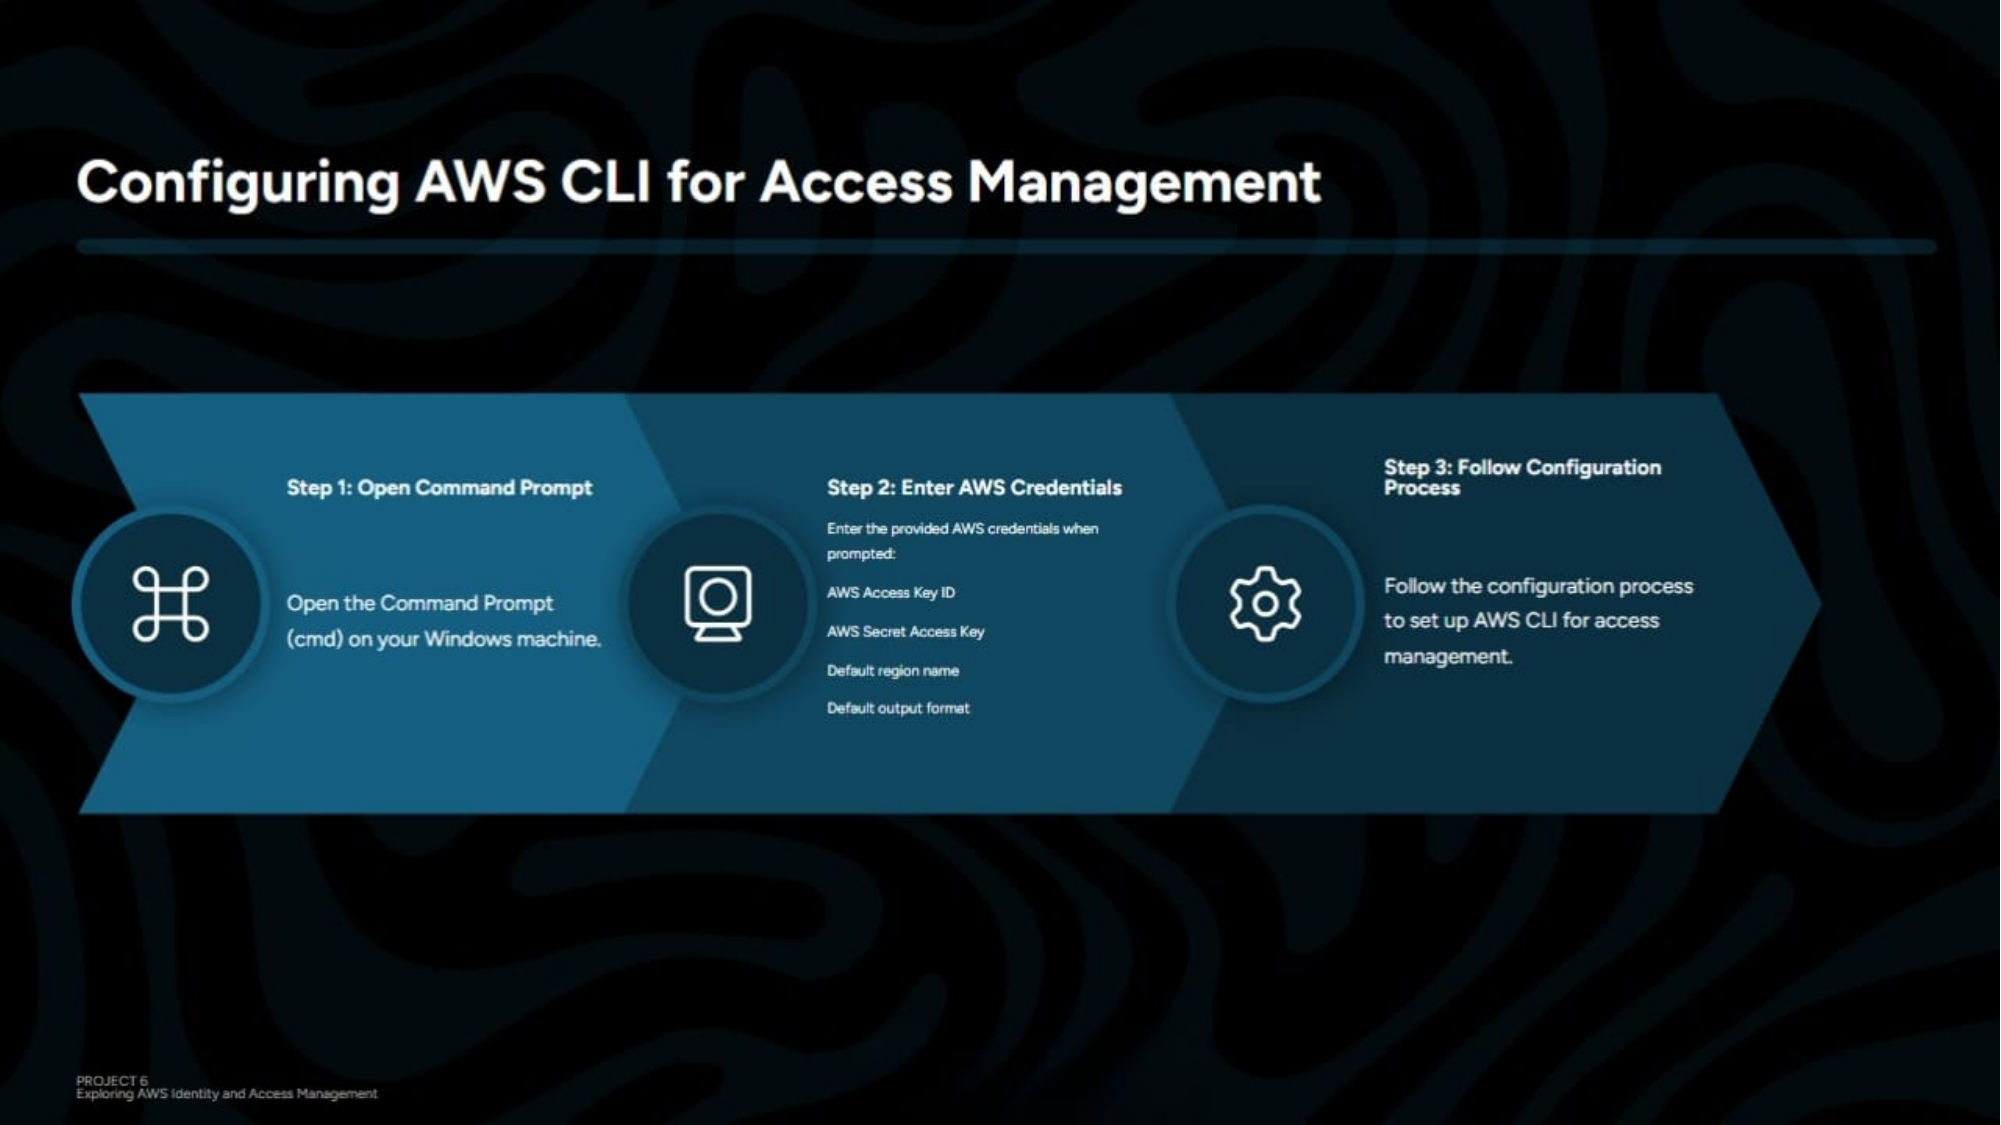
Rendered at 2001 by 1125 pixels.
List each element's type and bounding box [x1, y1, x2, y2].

list [0, 0, 2000, 1125]
